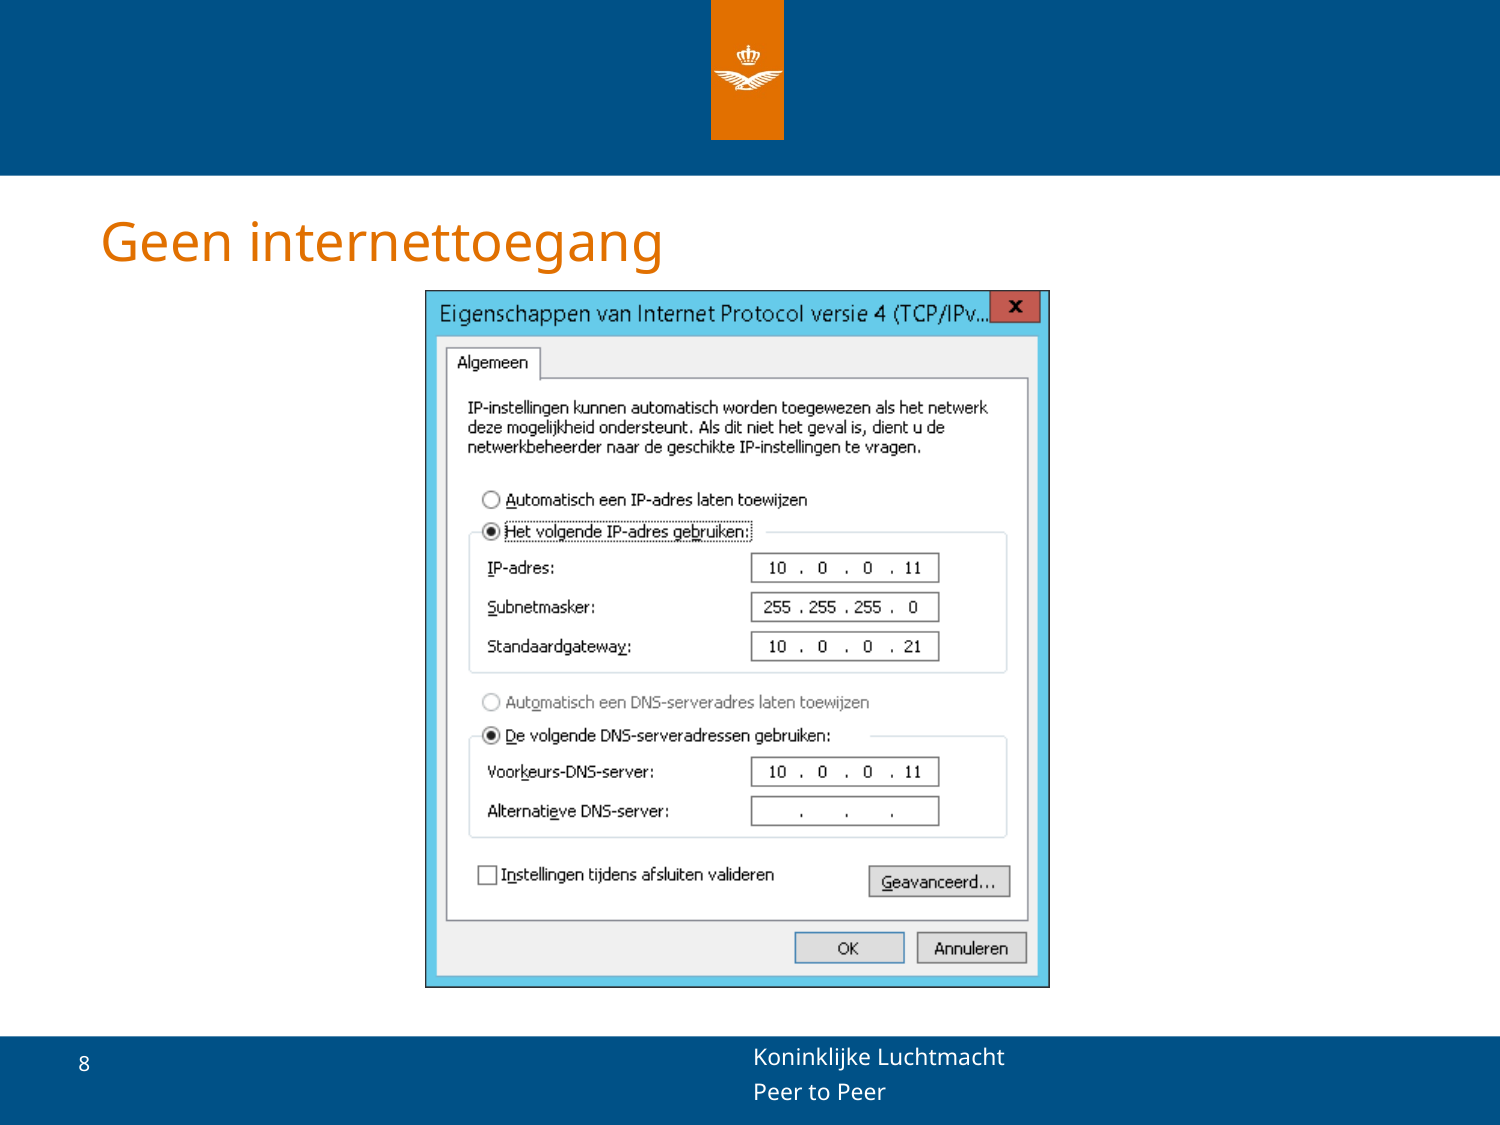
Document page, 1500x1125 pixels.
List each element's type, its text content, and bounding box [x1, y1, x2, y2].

picture [711, 0, 784, 140]
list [425, 290, 1050, 988]
title Geen internettoegang [100, 207, 1376, 273]
